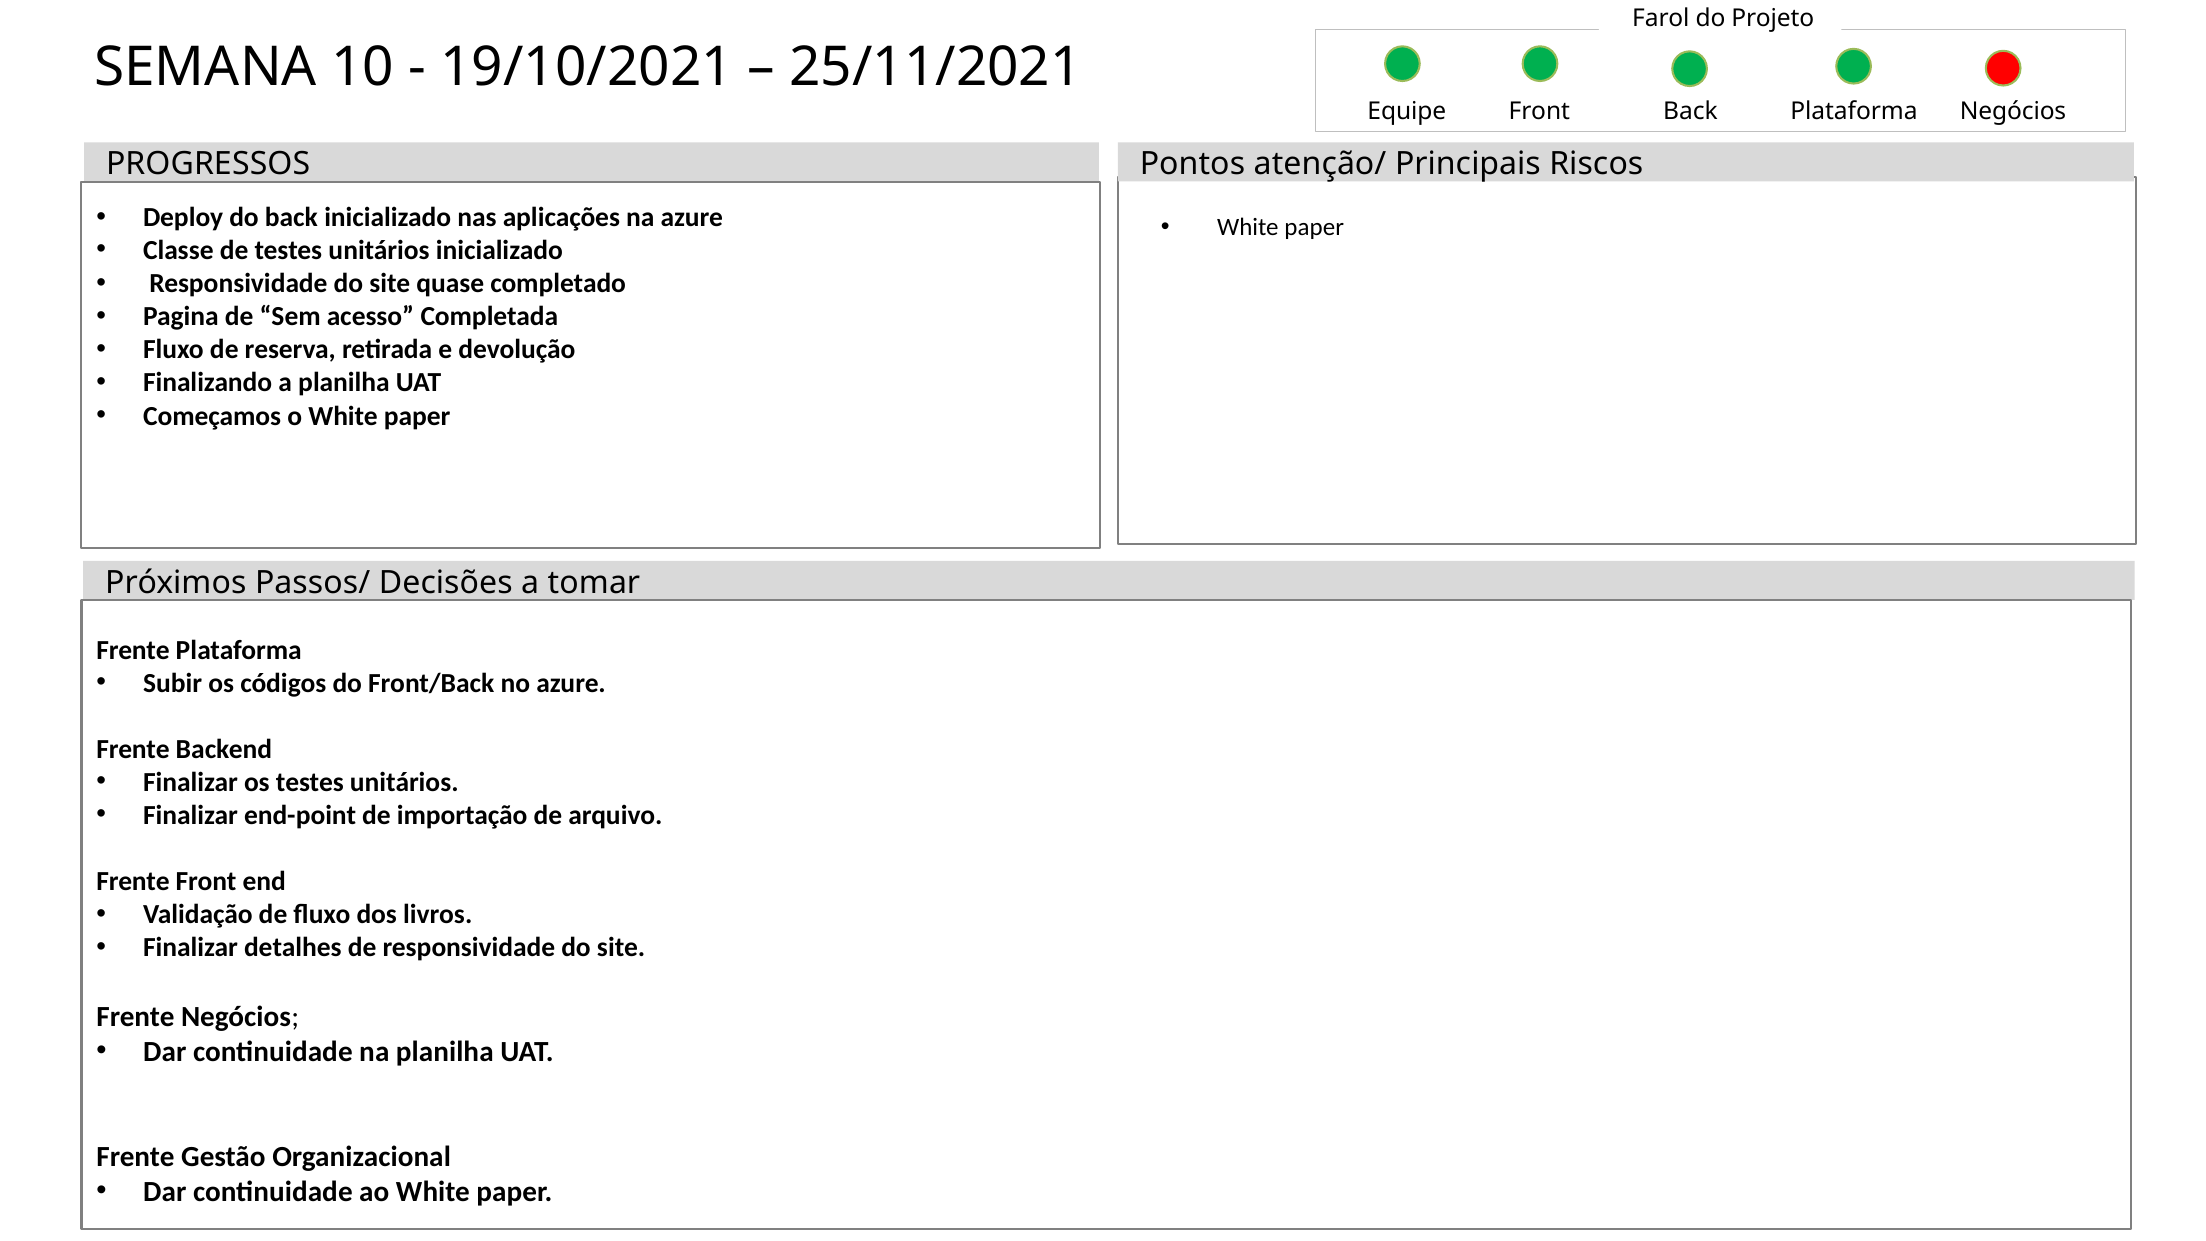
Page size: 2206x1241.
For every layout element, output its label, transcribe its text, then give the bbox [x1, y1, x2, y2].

text_box Próximos Passos/ Decisões a tomar [83, 560, 2135, 600]
text_box Deploy do back inicializado nas aplicações na azure Classe de testes unitários inicializado Responsividade do site quase completado Pagina de “Sem acesso” Completada Fluxo de reserva, retirada e devolução Finalizando a planilha UAT Começamos o White paper [79, 179, 1102, 550]
title SEMANA 10 - 19/10/2021 – 25/11/2021 [77, 30, 2062, 162]
text_box [1983, 48, 2023, 88]
text_box [1670, 49, 1710, 89]
text_box Pontos atenção/ Principais Riscos [1117, 142, 2134, 182]
text_box PROGRESSOS [84, 142, 1099, 179]
text_box Farol do Projeto [1597, 0, 1843, 33]
text_box Frente Plataforma Subir os códigos do Front/Back no azure. Frente Backend Finalizar os testes unitários. Finalizar end-point de importação de arquivo. Frente Front end Validação de fluxo dos livros. Finalizar detalhes de responsividade do site. Frente Negócios; Dar continuidade na planilha UAT. Frente Gestão Organizacional Dar continuidade ao White paper. [79, 598, 2134, 1231]
text_box [1313, 27, 2127, 133]
text_box White paper [1146, 203, 1750, 248]
text_box [1116, 175, 2139, 546]
text_box [1834, 46, 1874, 86]
